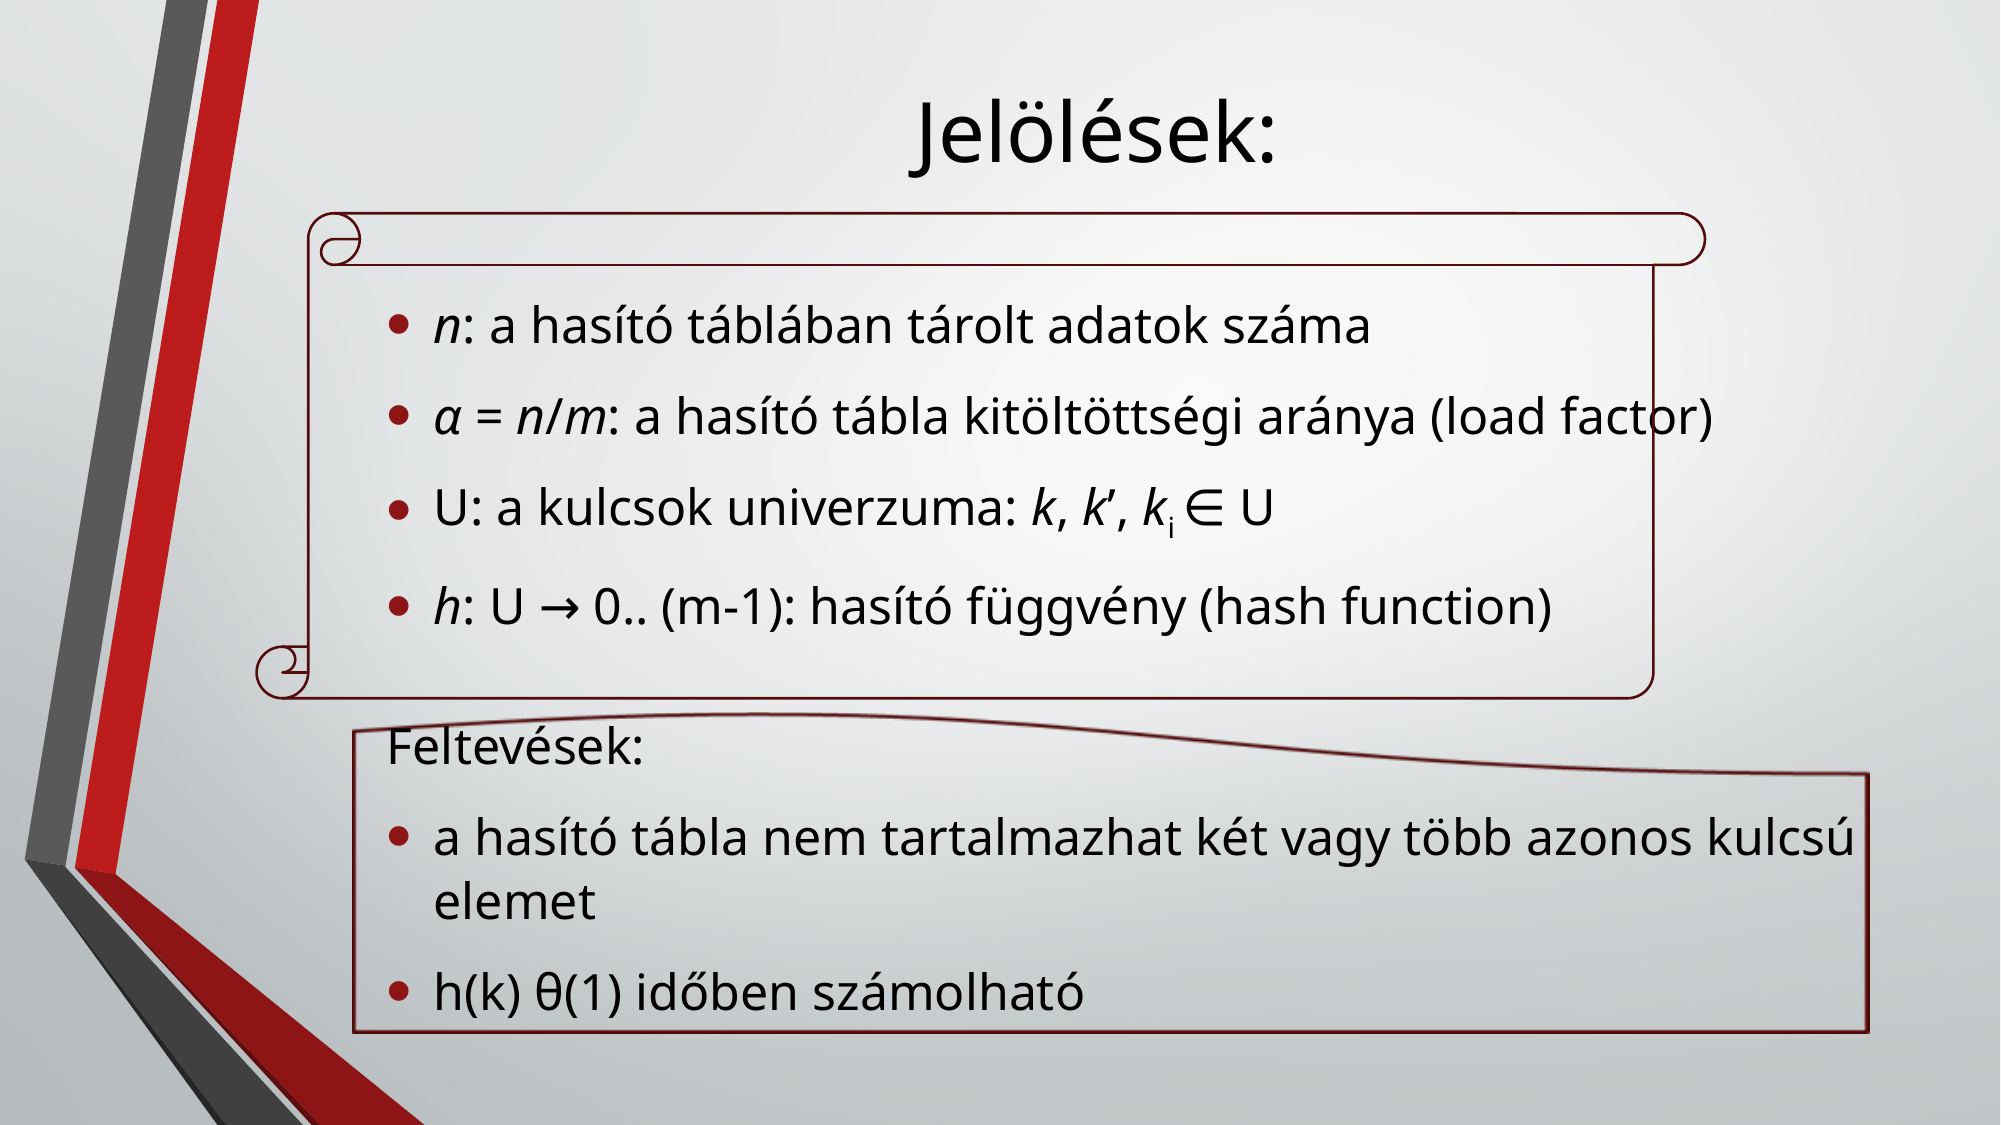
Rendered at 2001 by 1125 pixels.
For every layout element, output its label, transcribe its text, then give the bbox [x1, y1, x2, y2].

picture [352, 712, 1871, 1034]
title Jelölések: [275, 45, 1920, 214]
list n: a hasító táblában tárolt adatok száma α = n/m: a hasító tábla kitöltöttségi aránya (load factor) U: a kulcsok univerzuma: k, k’, ki ∈ U h: U → 0.. (m-1): hasító függvény (hash function) Feltevések: a hasító tábla nem tartalmazhat két vagy több azonos kulcsú elemet h(k) θ(1) időben számolható [371, 276, 2000, 1034]
text_box [255, 211, 1707, 700]
